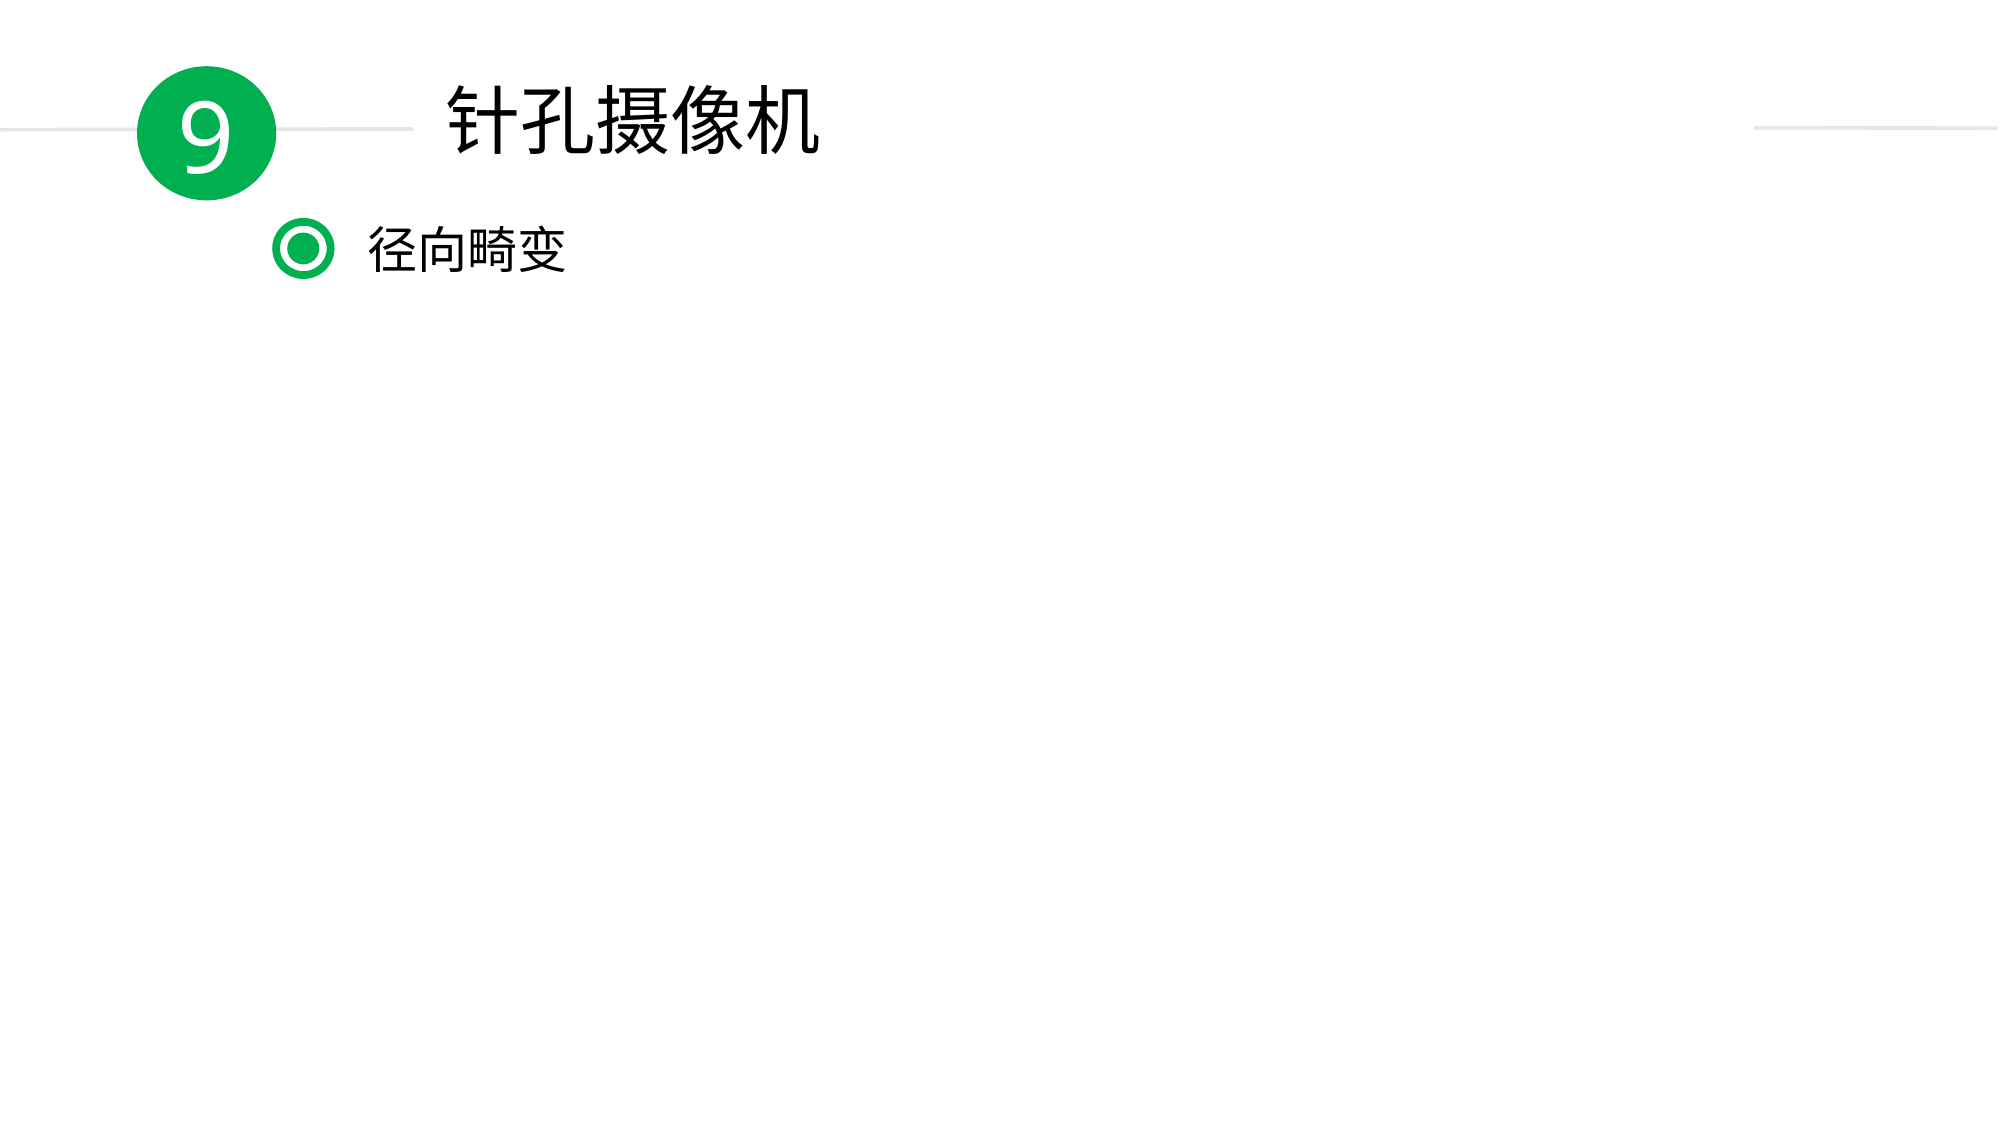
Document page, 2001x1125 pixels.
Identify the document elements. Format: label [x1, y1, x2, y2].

text_box [0, 66, 1998, 201]
text_box [276, 210, 865, 287]
